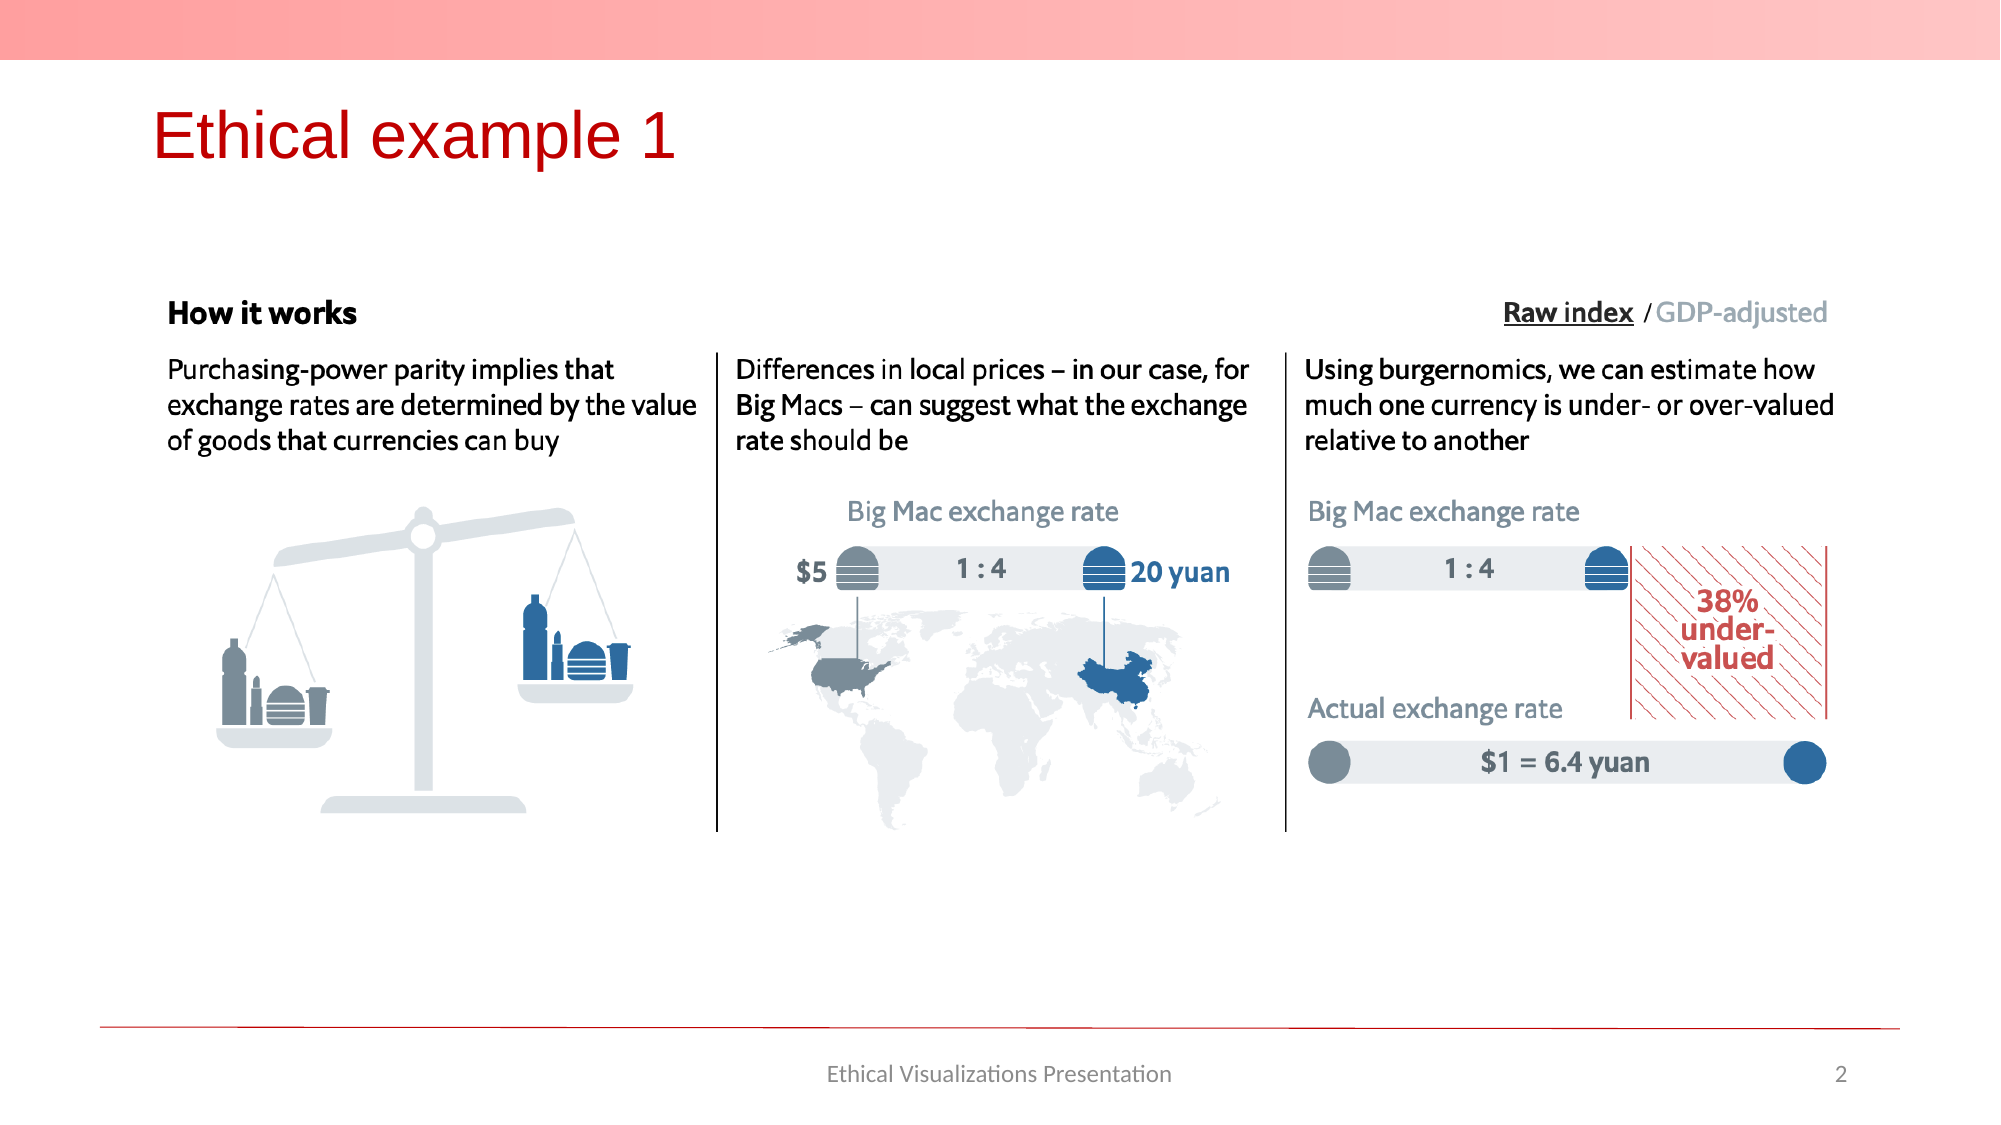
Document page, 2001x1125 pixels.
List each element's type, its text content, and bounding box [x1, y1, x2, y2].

title Ethical example 1 [137, 59, 1863, 215]
footer Ethical Visualizations Presentation [662, 1042, 1338, 1103]
slide_number 1 [1412, 1042, 1863, 1103]
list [147, 281, 1853, 844]
